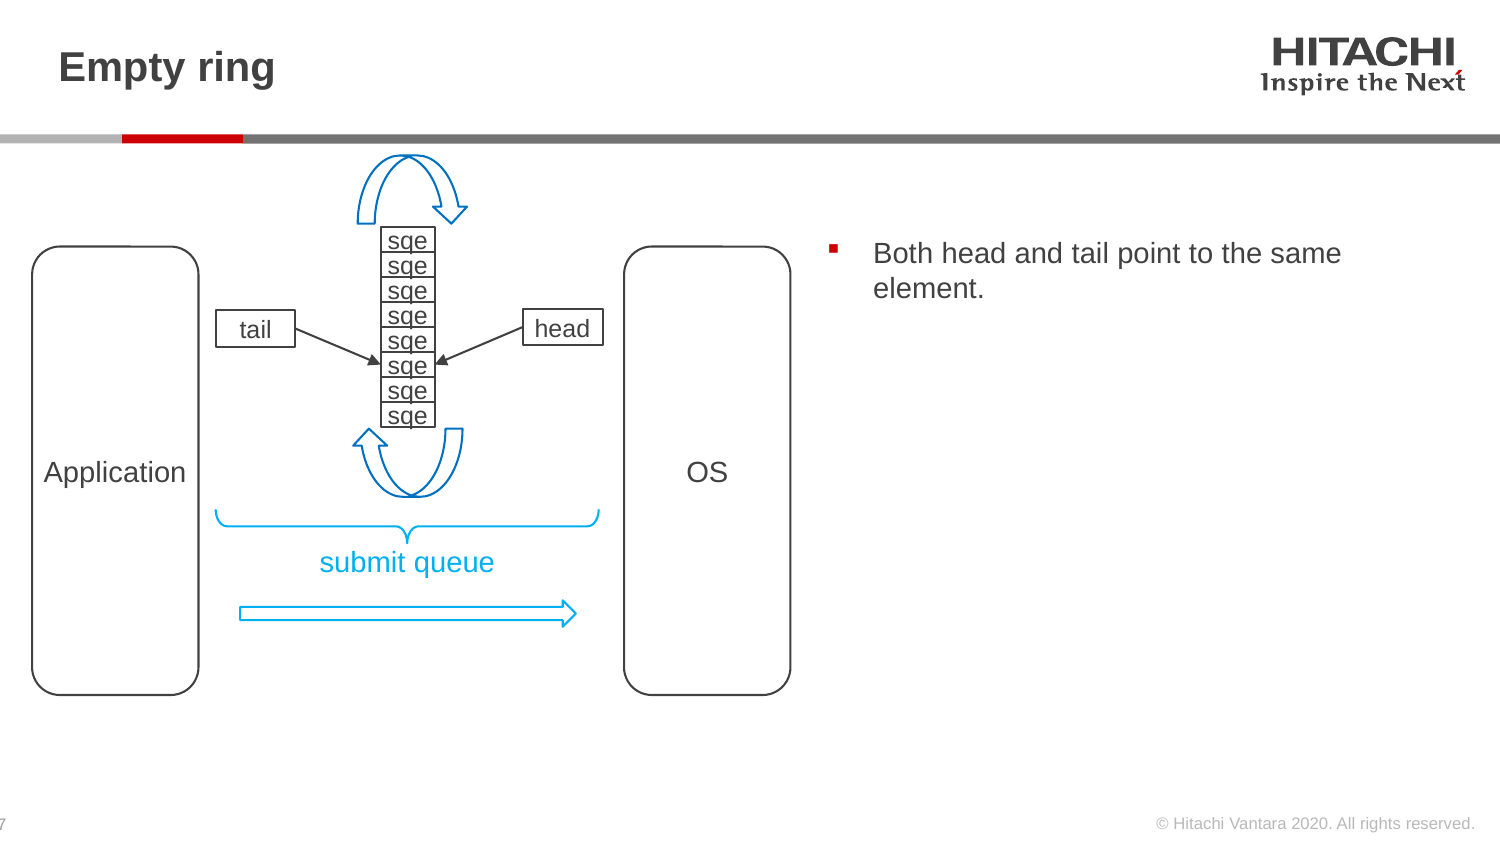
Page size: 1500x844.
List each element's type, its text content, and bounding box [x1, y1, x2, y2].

title Empty ring [43, 8, 1200, 129]
text_box [214, 509, 600, 535]
text_box [355, 153, 469, 226]
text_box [434, 326, 523, 365]
text_box [351, 426, 465, 499]
text_box OS [621, 244, 793, 698]
text_box head [521, 307, 605, 347]
text_box Application [29, 244, 201, 698]
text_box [295, 328, 381, 365]
text_box tail [214, 308, 298, 349]
list Both head and tail point to the same element. [811, 227, 1452, 314]
text_box submit queue [271, 535, 544, 586]
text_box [380, 226, 435, 428]
text_box [239, 599, 577, 628]
